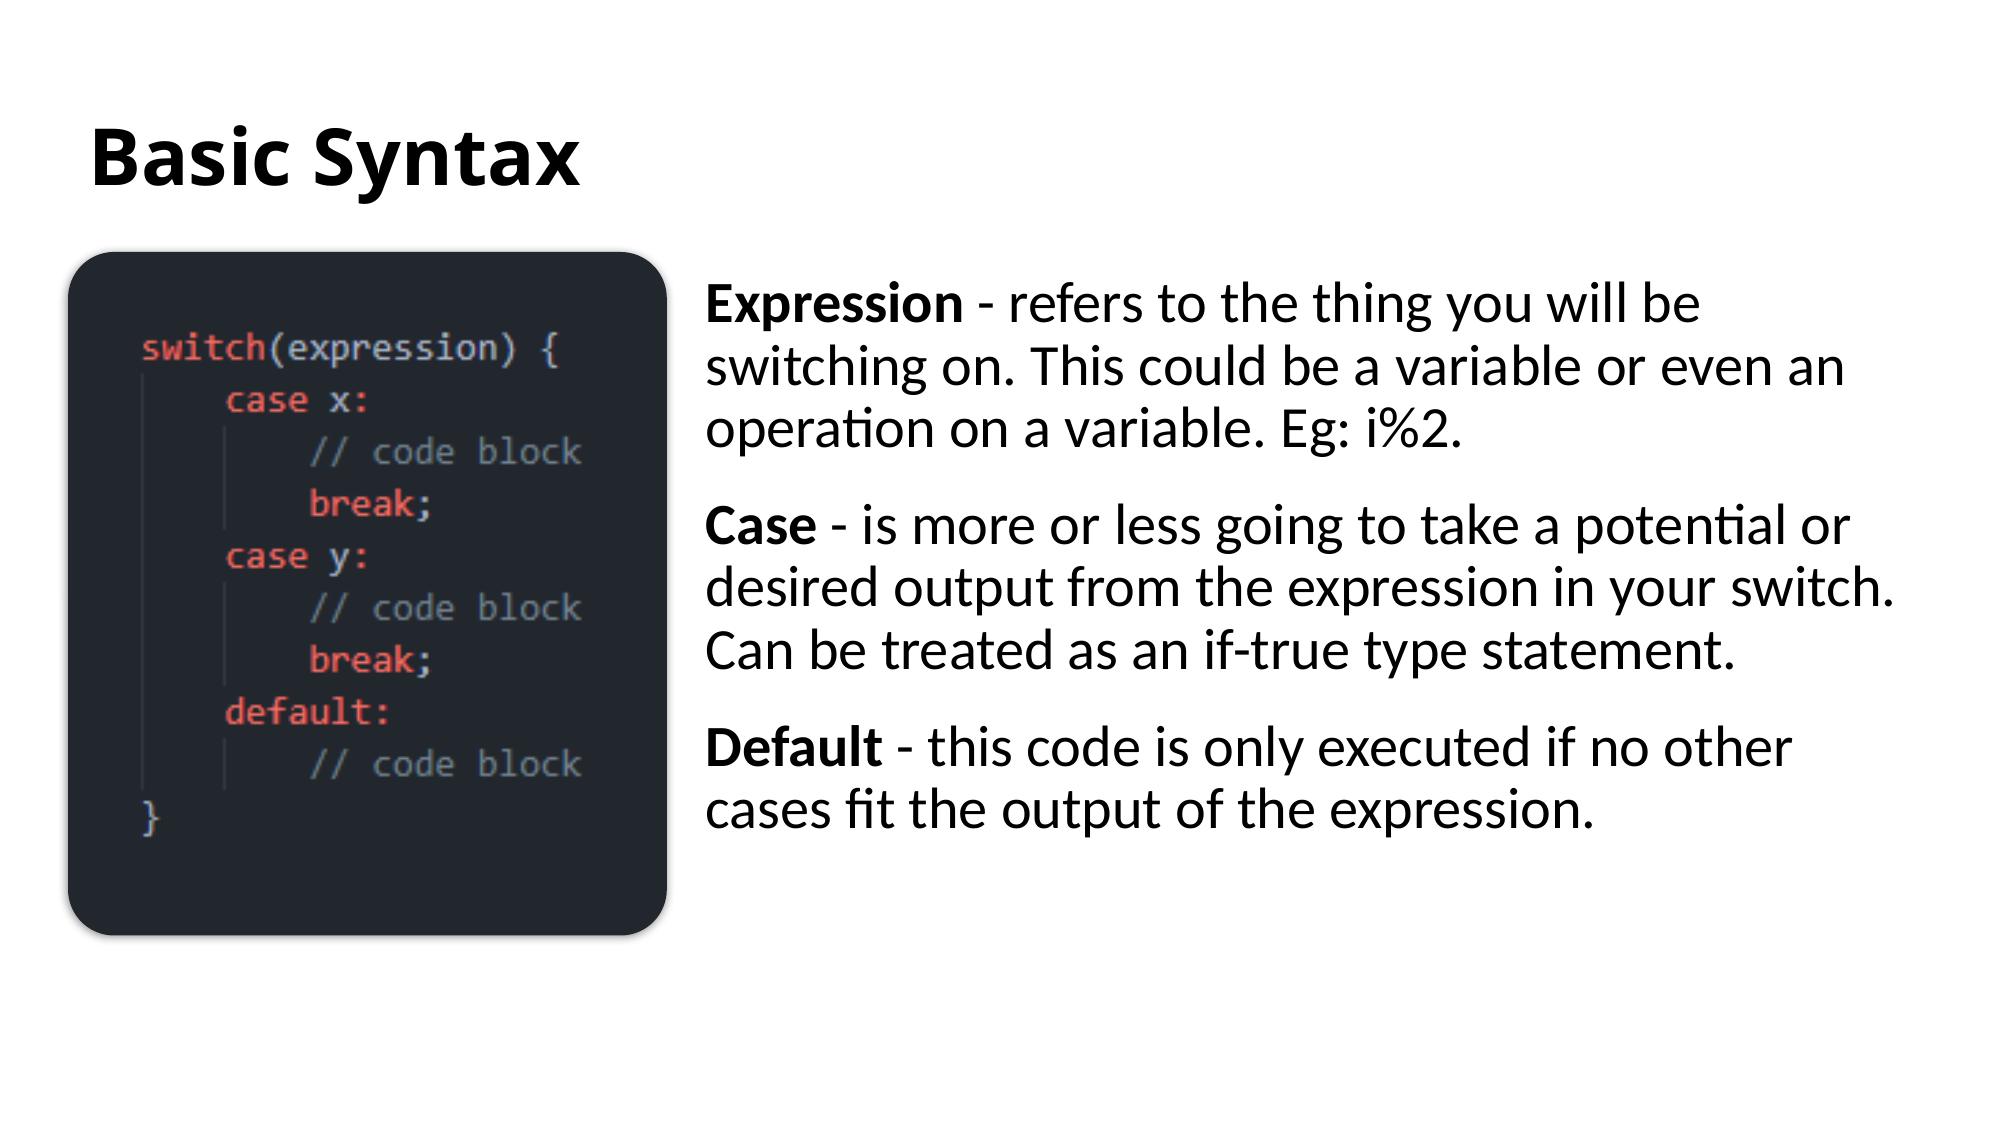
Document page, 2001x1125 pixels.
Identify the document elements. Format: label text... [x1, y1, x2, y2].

picture [68, 251, 667, 936]
list Expression - refers to the thing you will be switching on. This could be a variable or even an operation on a variable. Eg: i%2. Case - is more or less going to take a potential or desired output from the expression in your switch. Can be treated as an if-true type statement. Default - this code is only executed if no other cases fit the output of the expression. [685, 252, 1932, 1000]
title Basic Syntax [68, 97, 1932, 223]
